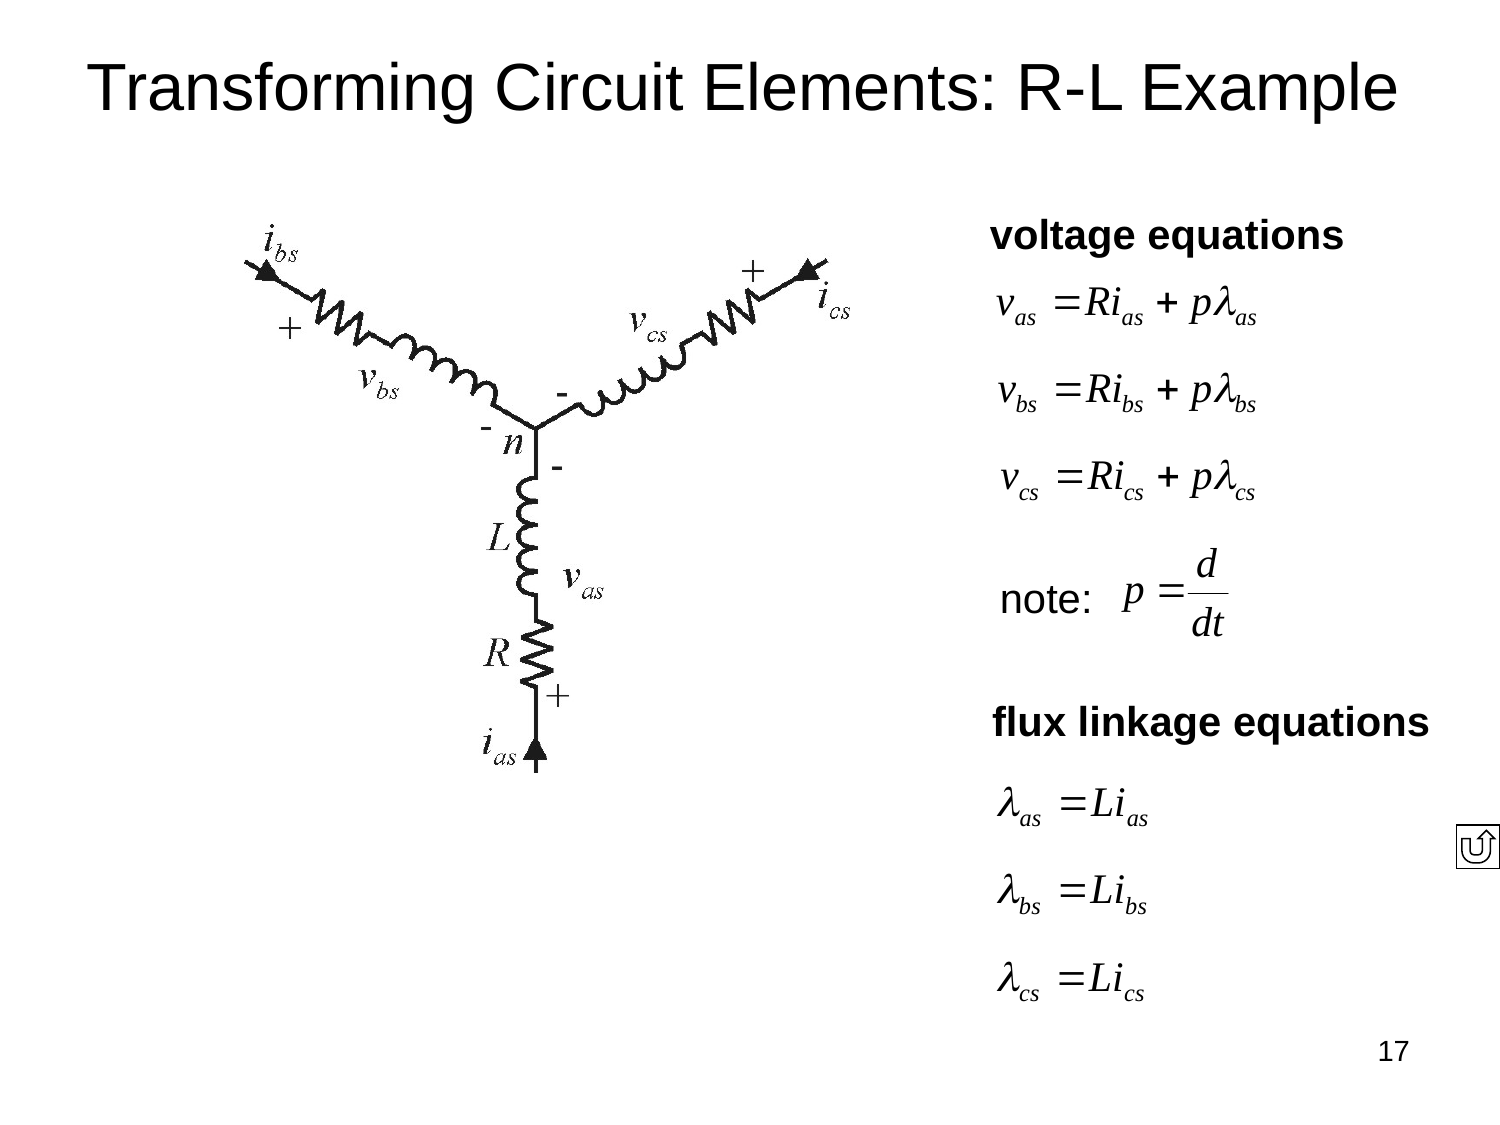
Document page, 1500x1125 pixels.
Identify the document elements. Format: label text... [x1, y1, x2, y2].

text_box voltage equations [974, 200, 1360, 265]
title Transforming Circuit Elements: R-L Example [37, 24, 1451, 143]
text_box [1456, 824, 1500, 869]
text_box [989, 861, 1154, 926]
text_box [994, 447, 1263, 511]
text_box flux linkage equations [977, 687, 1446, 753]
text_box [989, 949, 1154, 1013]
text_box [1112, 537, 1238, 646]
slide_number 17 [1074, 1024, 1426, 1103]
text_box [989, 272, 1265, 337]
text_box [991, 359, 1264, 424]
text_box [989, 774, 1158, 838]
picture [243, 224, 851, 774]
text_box note: [984, 564, 1107, 630]
